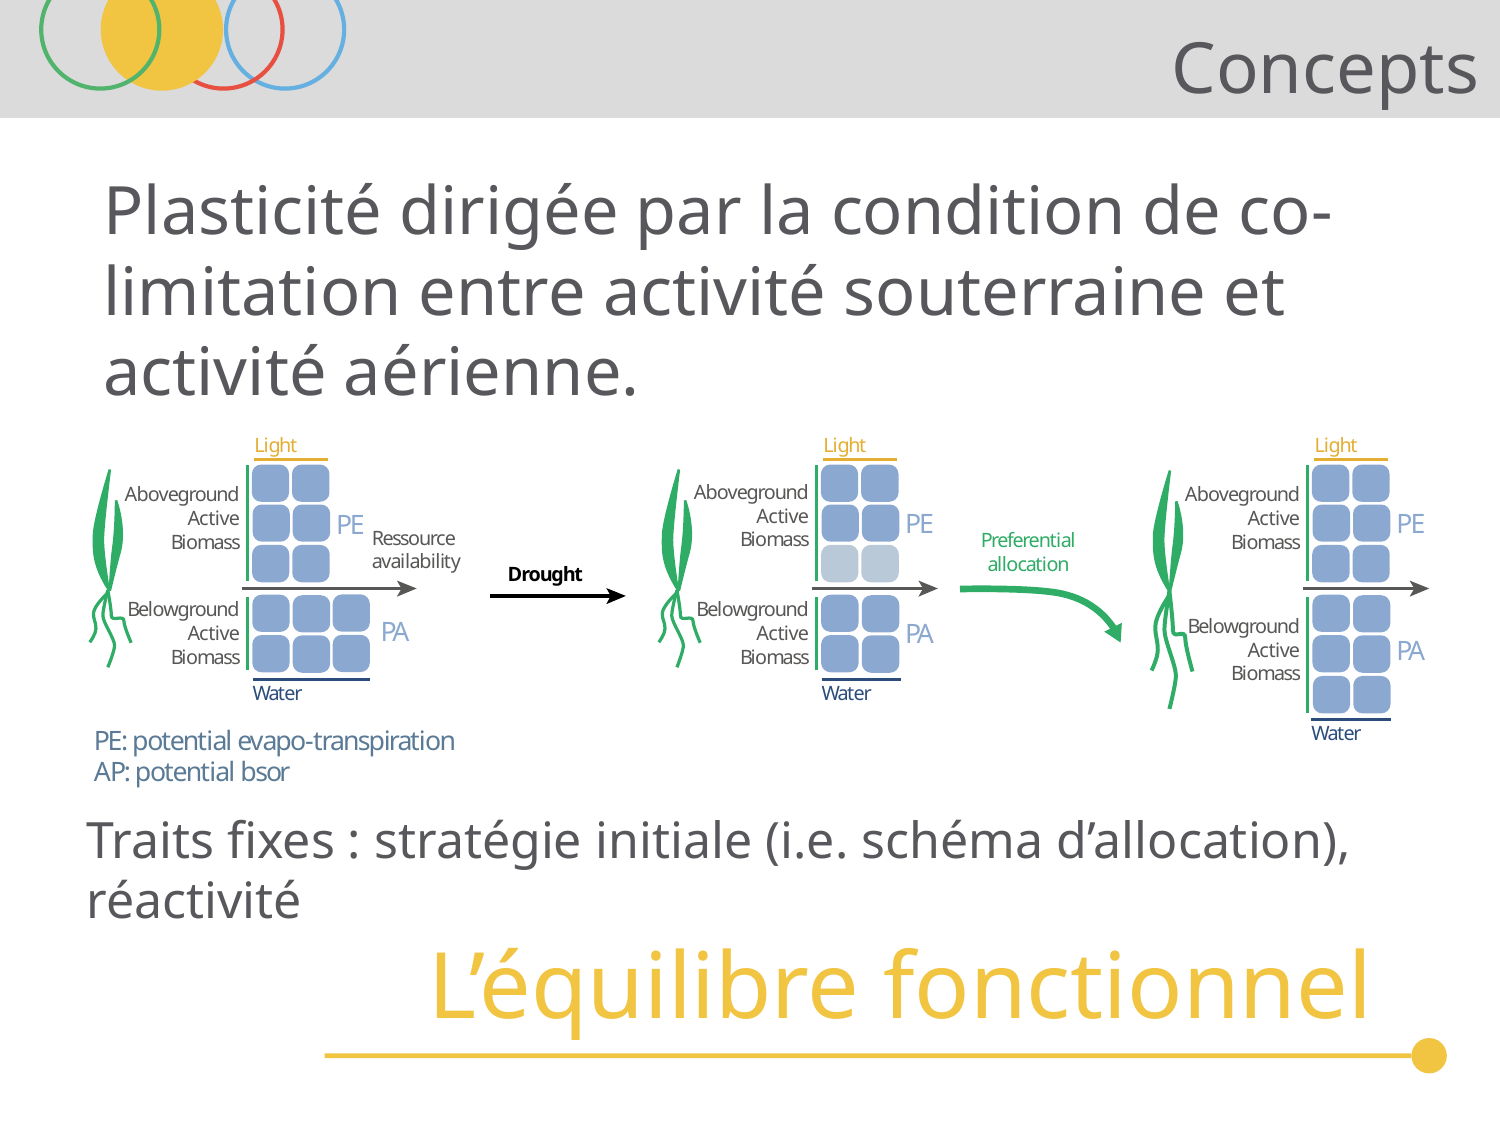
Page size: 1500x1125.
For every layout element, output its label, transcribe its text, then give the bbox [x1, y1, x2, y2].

text_box [193, 0, 285, 91]
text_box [324, 1037, 1448, 1074]
text_box [255, 0, 347, 91]
text_box Traits fixes : stratégie initiale (i.e. schéma d’allocation), réactivité [71, 800, 1452, 936]
text_box [0, 0, 1500, 120]
picture [88, 435, 1430, 790]
list Plasticité dirigée par la condition de co-limitation entre activité souterraine et activité aérienne. [88, 160, 1447, 424]
title Concepts [841, 15, 1495, 116]
text_box L’équilibre fonctionnel [242, 936, 1388, 1038]
text_box [132, 0, 224, 91]
text_box [39, 0, 162, 91]
